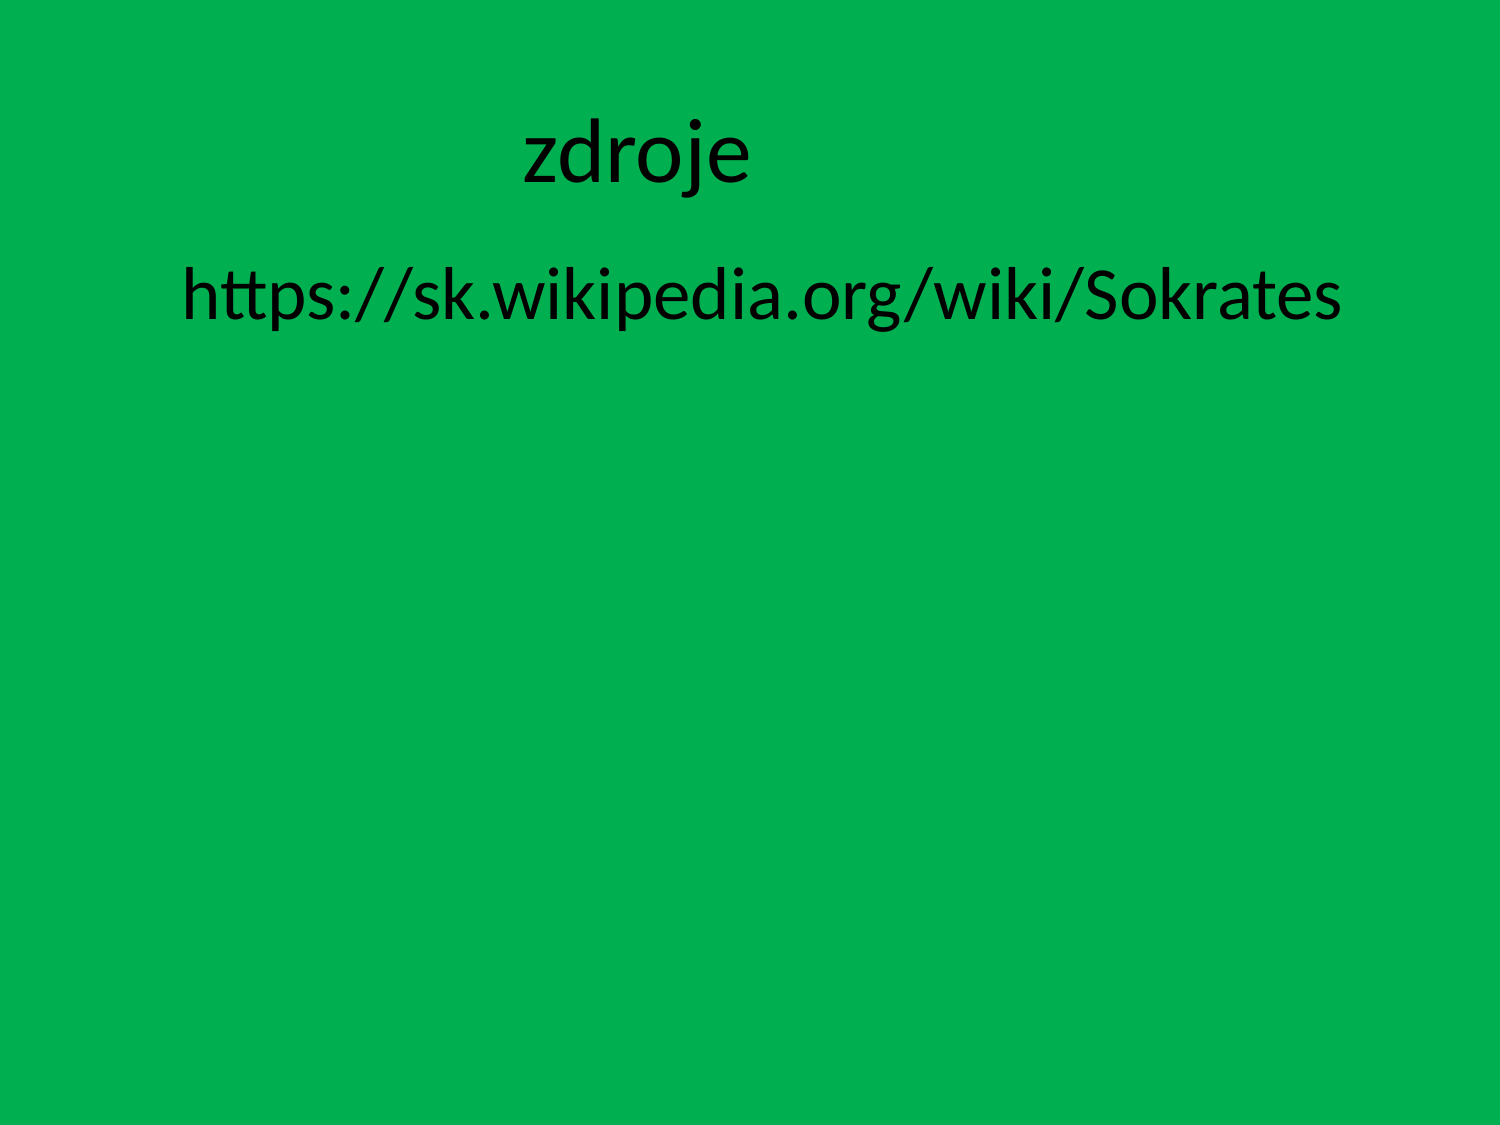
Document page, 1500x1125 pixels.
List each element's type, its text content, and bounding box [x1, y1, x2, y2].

text_box https://sk.wikipedia.org/wiki/Sokrates [162, 237, 1363, 343]
title zdroje [0, 24, 1275, 267]
